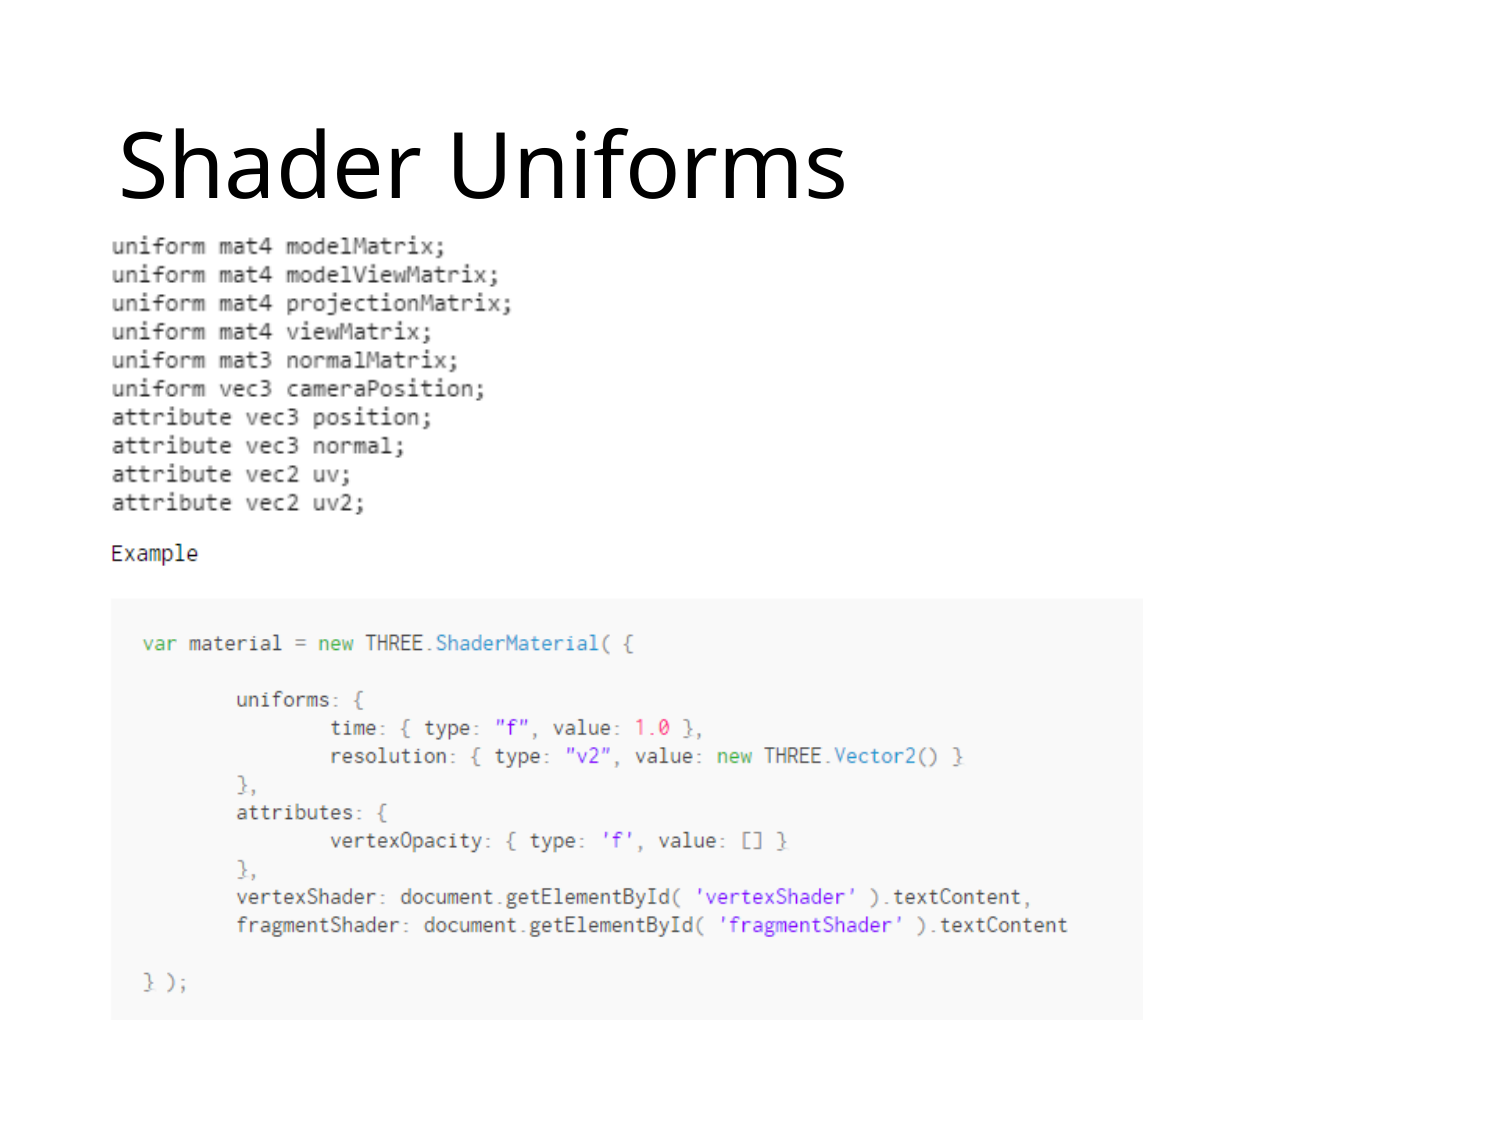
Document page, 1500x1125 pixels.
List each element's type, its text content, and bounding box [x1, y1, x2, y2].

picture [103, 230, 538, 517]
picture [91, 530, 1143, 1020]
title Shader Uniforms [103, 59, 1397, 278]
